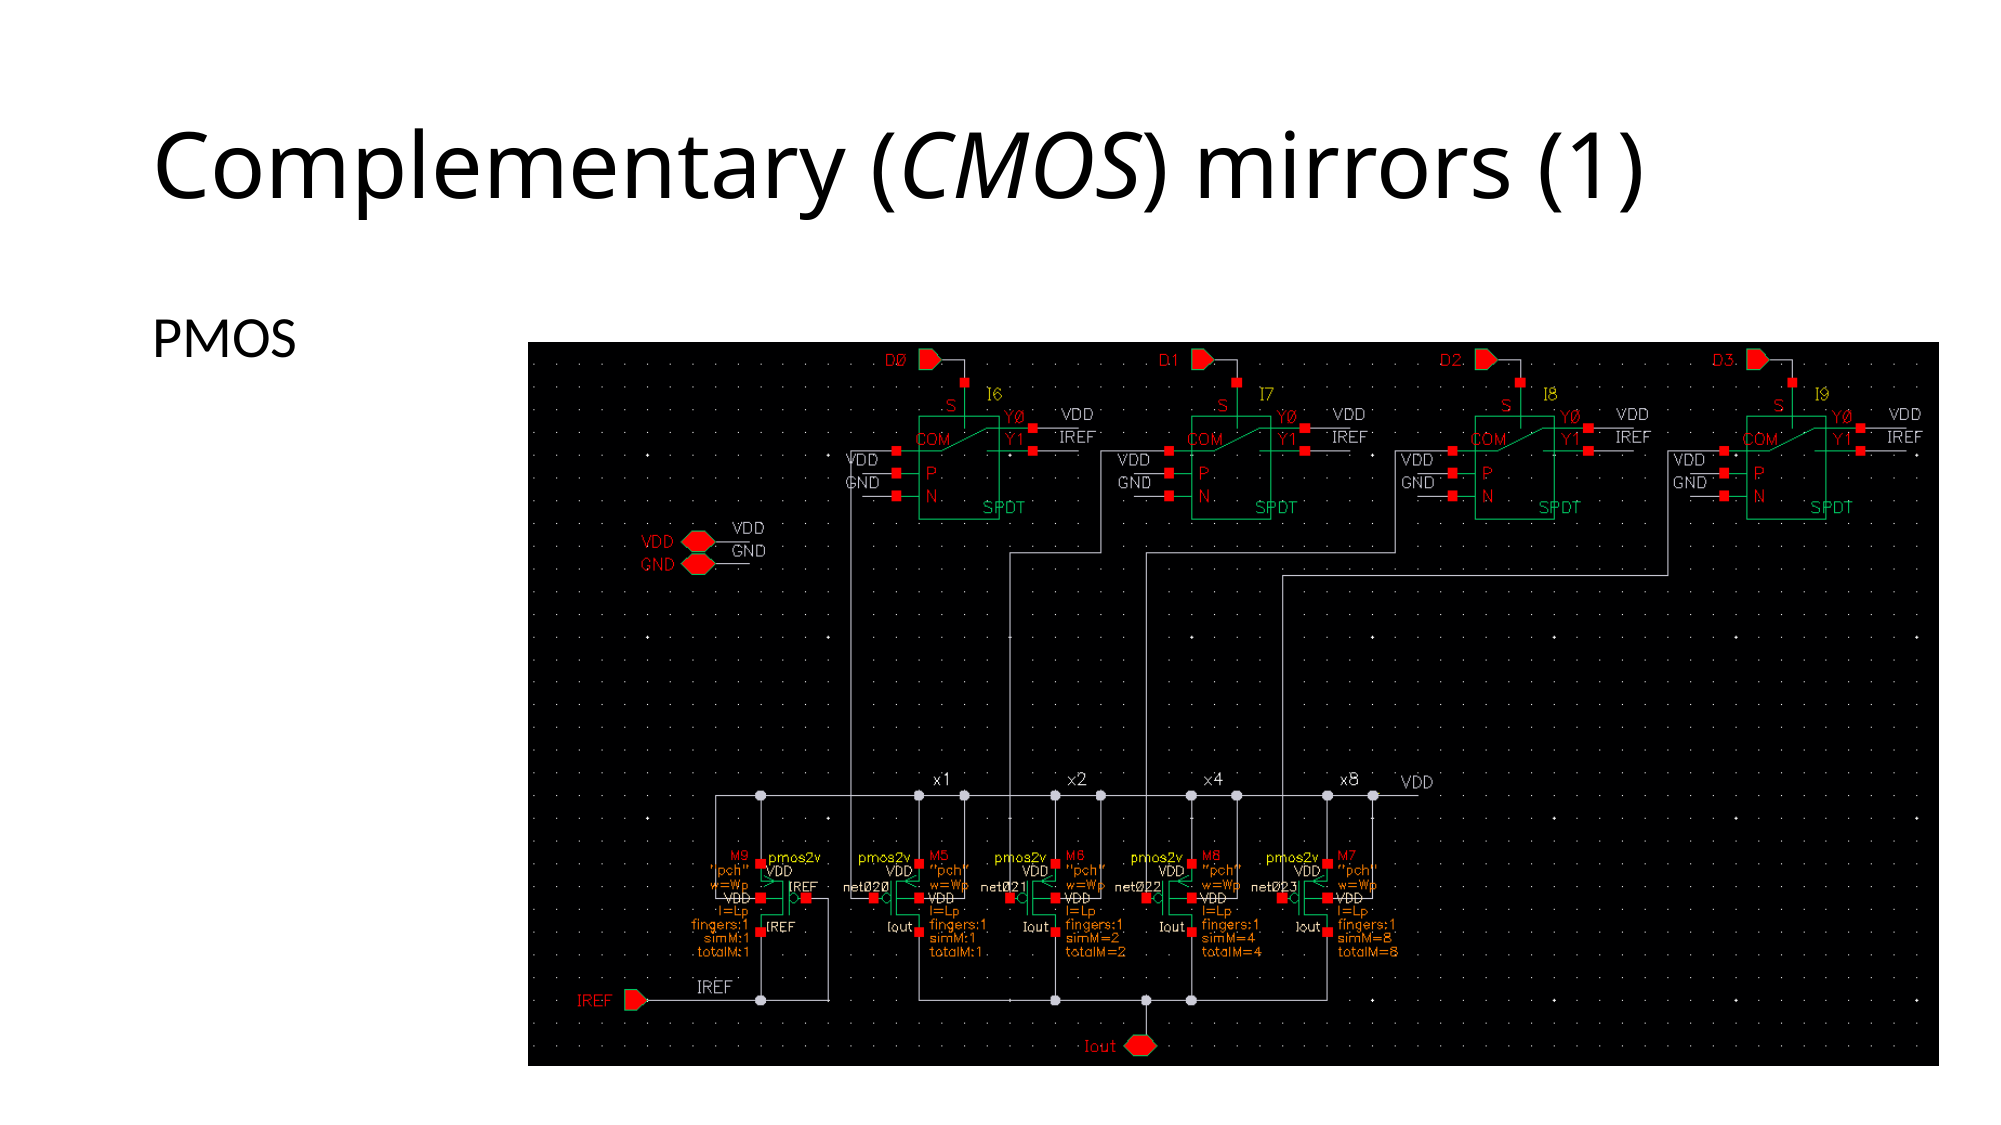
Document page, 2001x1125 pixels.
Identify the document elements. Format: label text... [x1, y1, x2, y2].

picture [527, 342, 1939, 1066]
list PMOS [137, 299, 1863, 1014]
title Complementary (CMOS) mirrors (1) [137, 59, 1863, 278]
